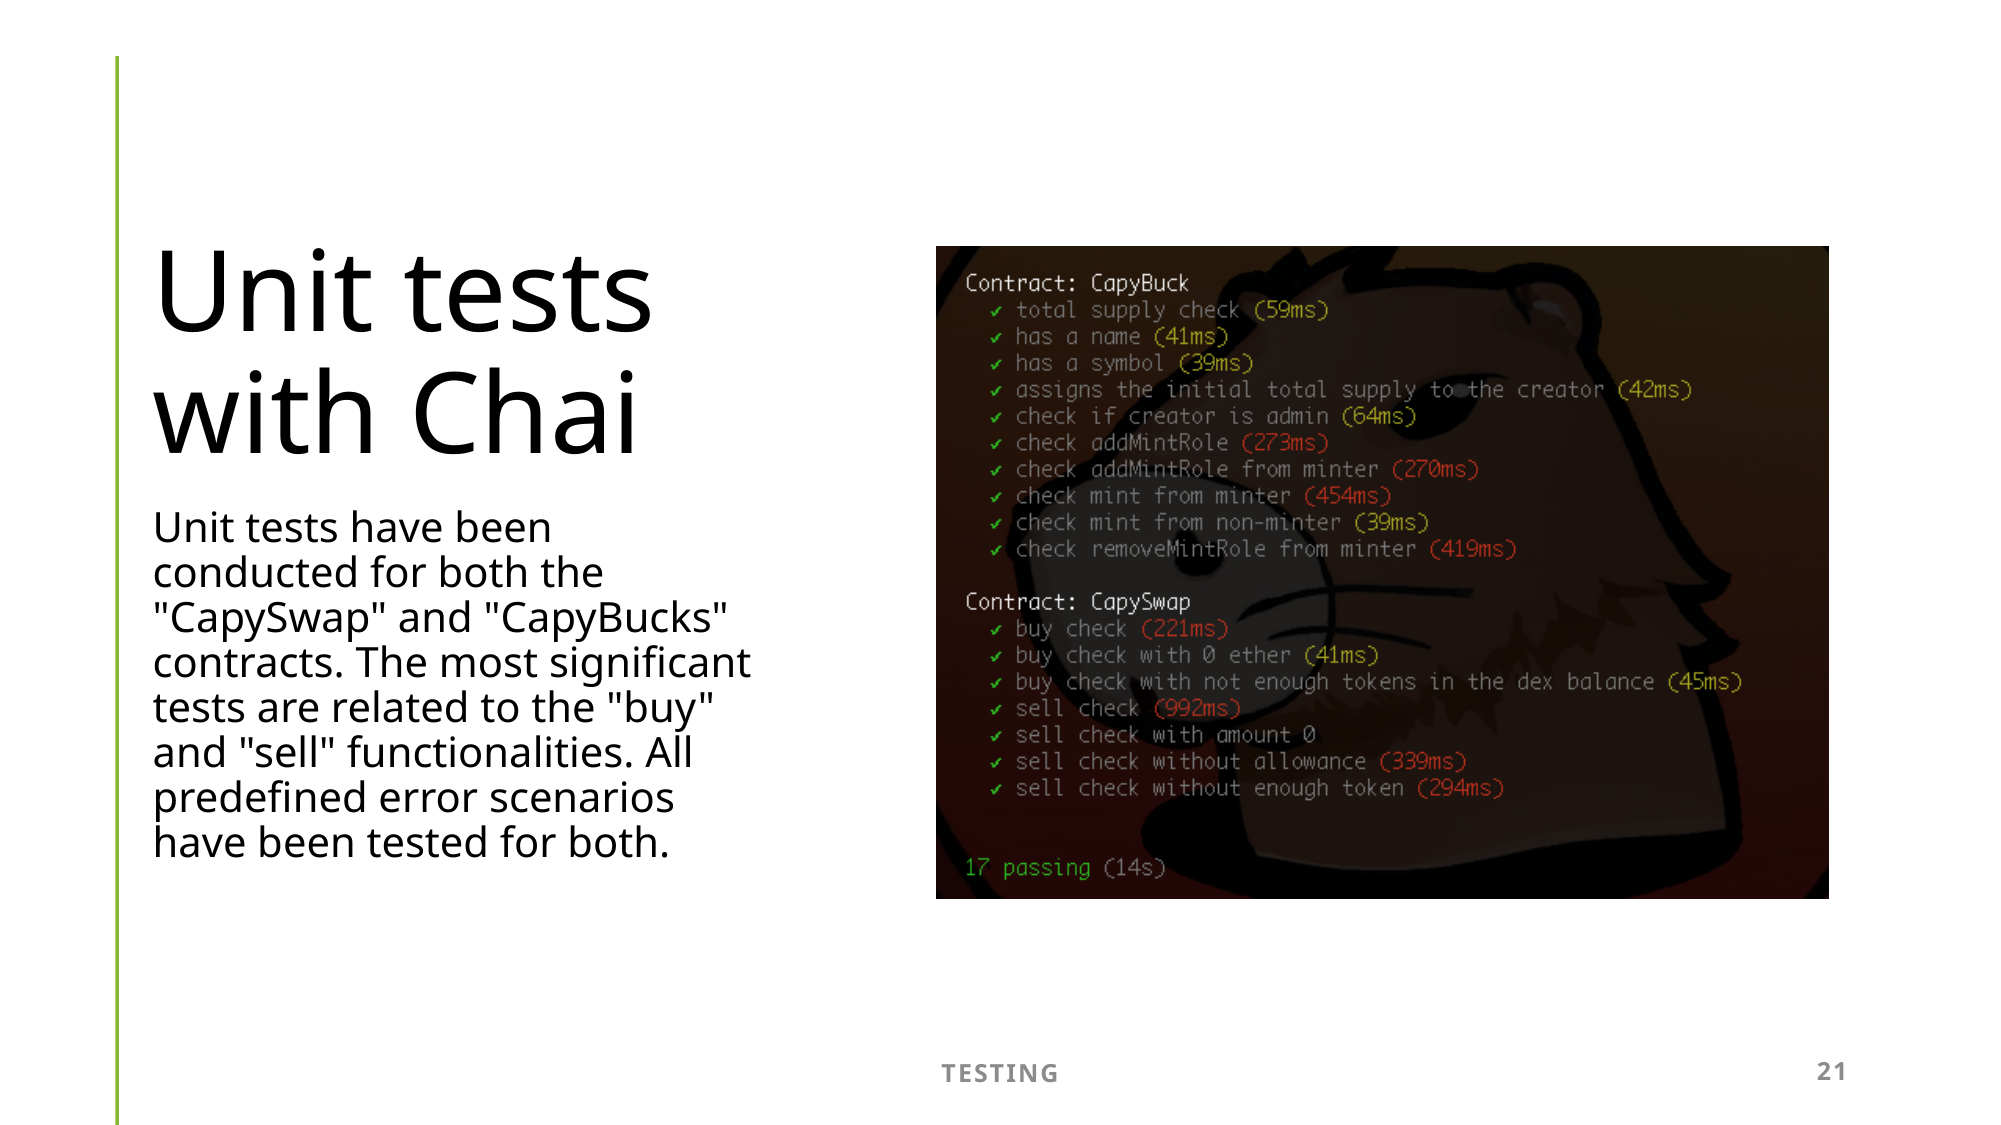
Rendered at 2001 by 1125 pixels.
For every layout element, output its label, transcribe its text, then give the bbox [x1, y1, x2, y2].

picture [936, 246, 1829, 899]
footer Testing [662, 1042, 1338, 1103]
list Unit tests have been conducted for both the "CapySwap" and "CapyBucks" contracts. The most significant tests are related to the "buy" and "sell" functionalities. All predefined error scenarios have been tested for both. [137, 498, 783, 1125]
title Unit tests with Chai [137, 222, 878, 486]
slide_number 21 [1412, 1042, 1863, 1103]
